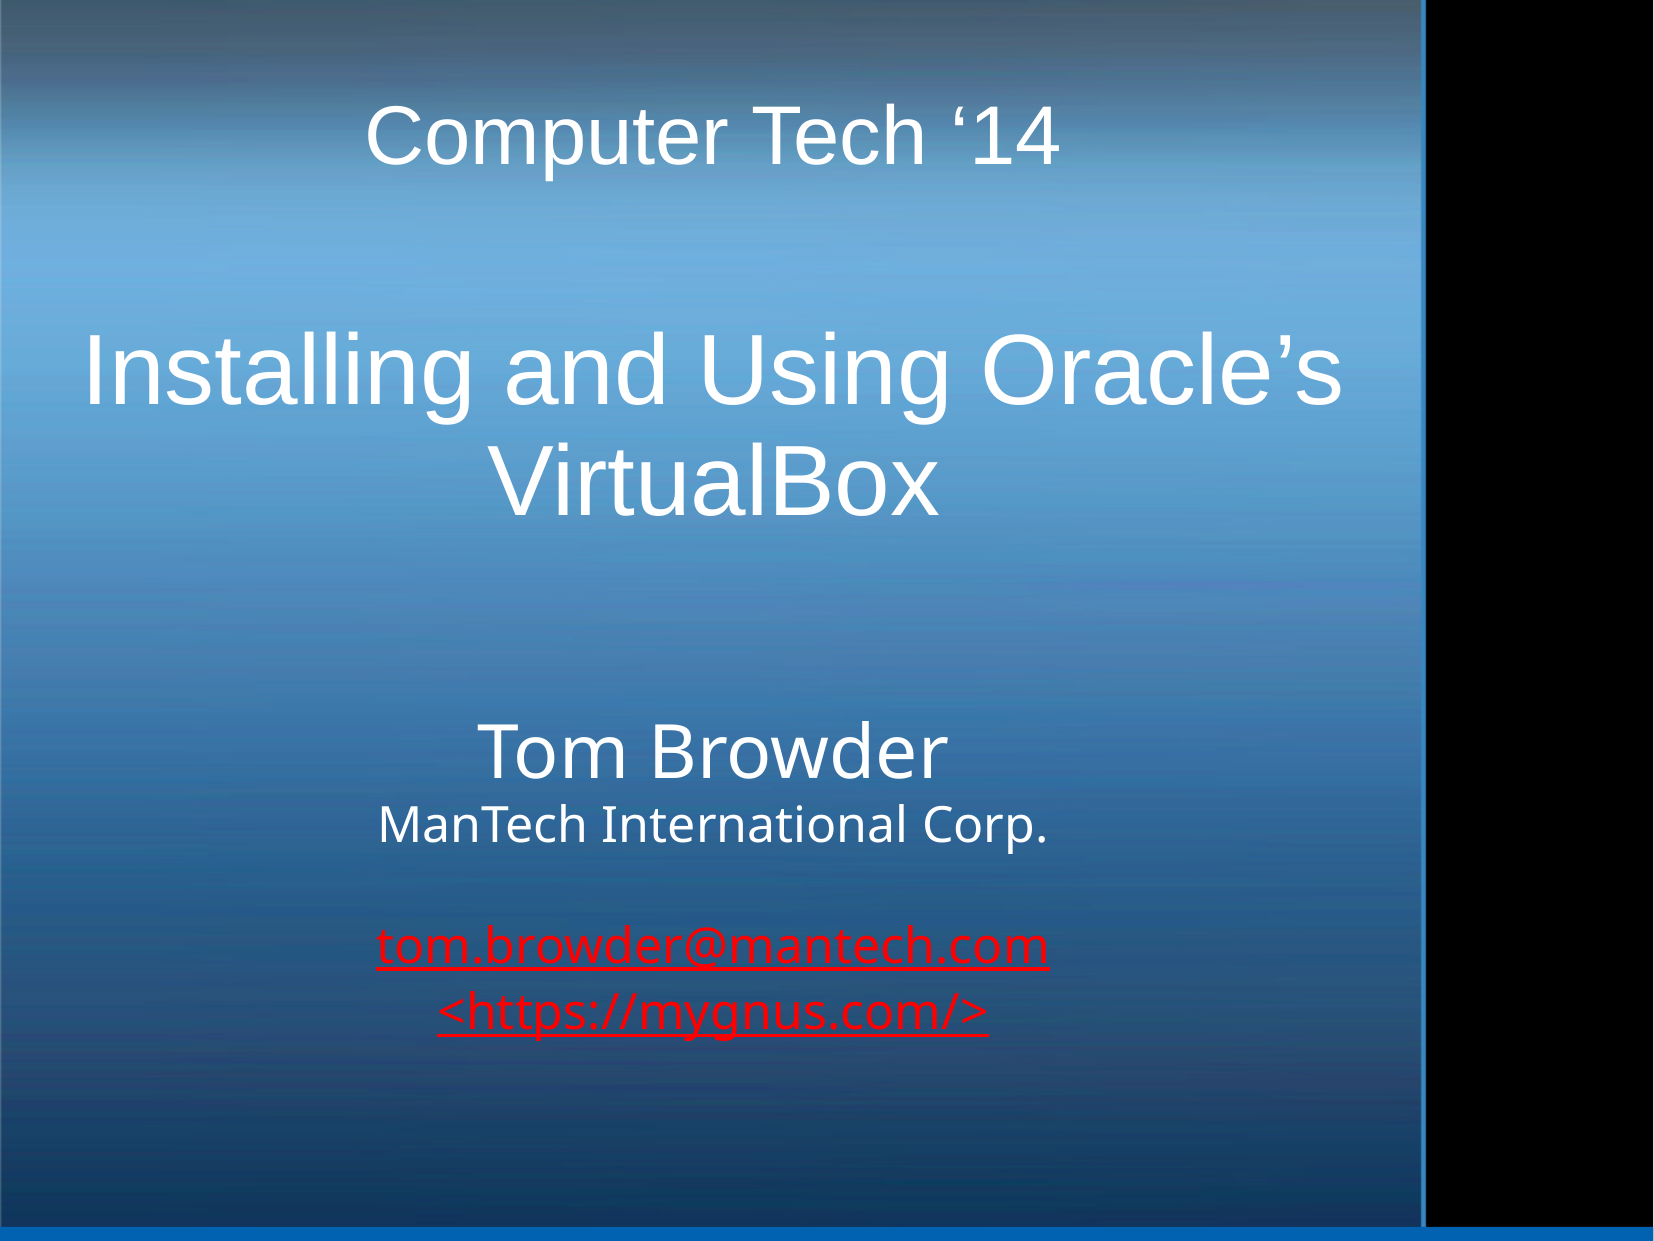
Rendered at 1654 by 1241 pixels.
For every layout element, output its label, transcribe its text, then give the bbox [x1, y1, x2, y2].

text_box Tom Browder ManTech International Corp. tom.browder@mantech.com <https://mygnus.com/> [0, 682, 1427, 1071]
text_box Computer Tech ‘14 [0, 82, 1427, 191]
text_box Installing and Using Oracle’s VirtualBox [1, 307, 1427, 546]
picture [0, 0, 1654, 1226]
